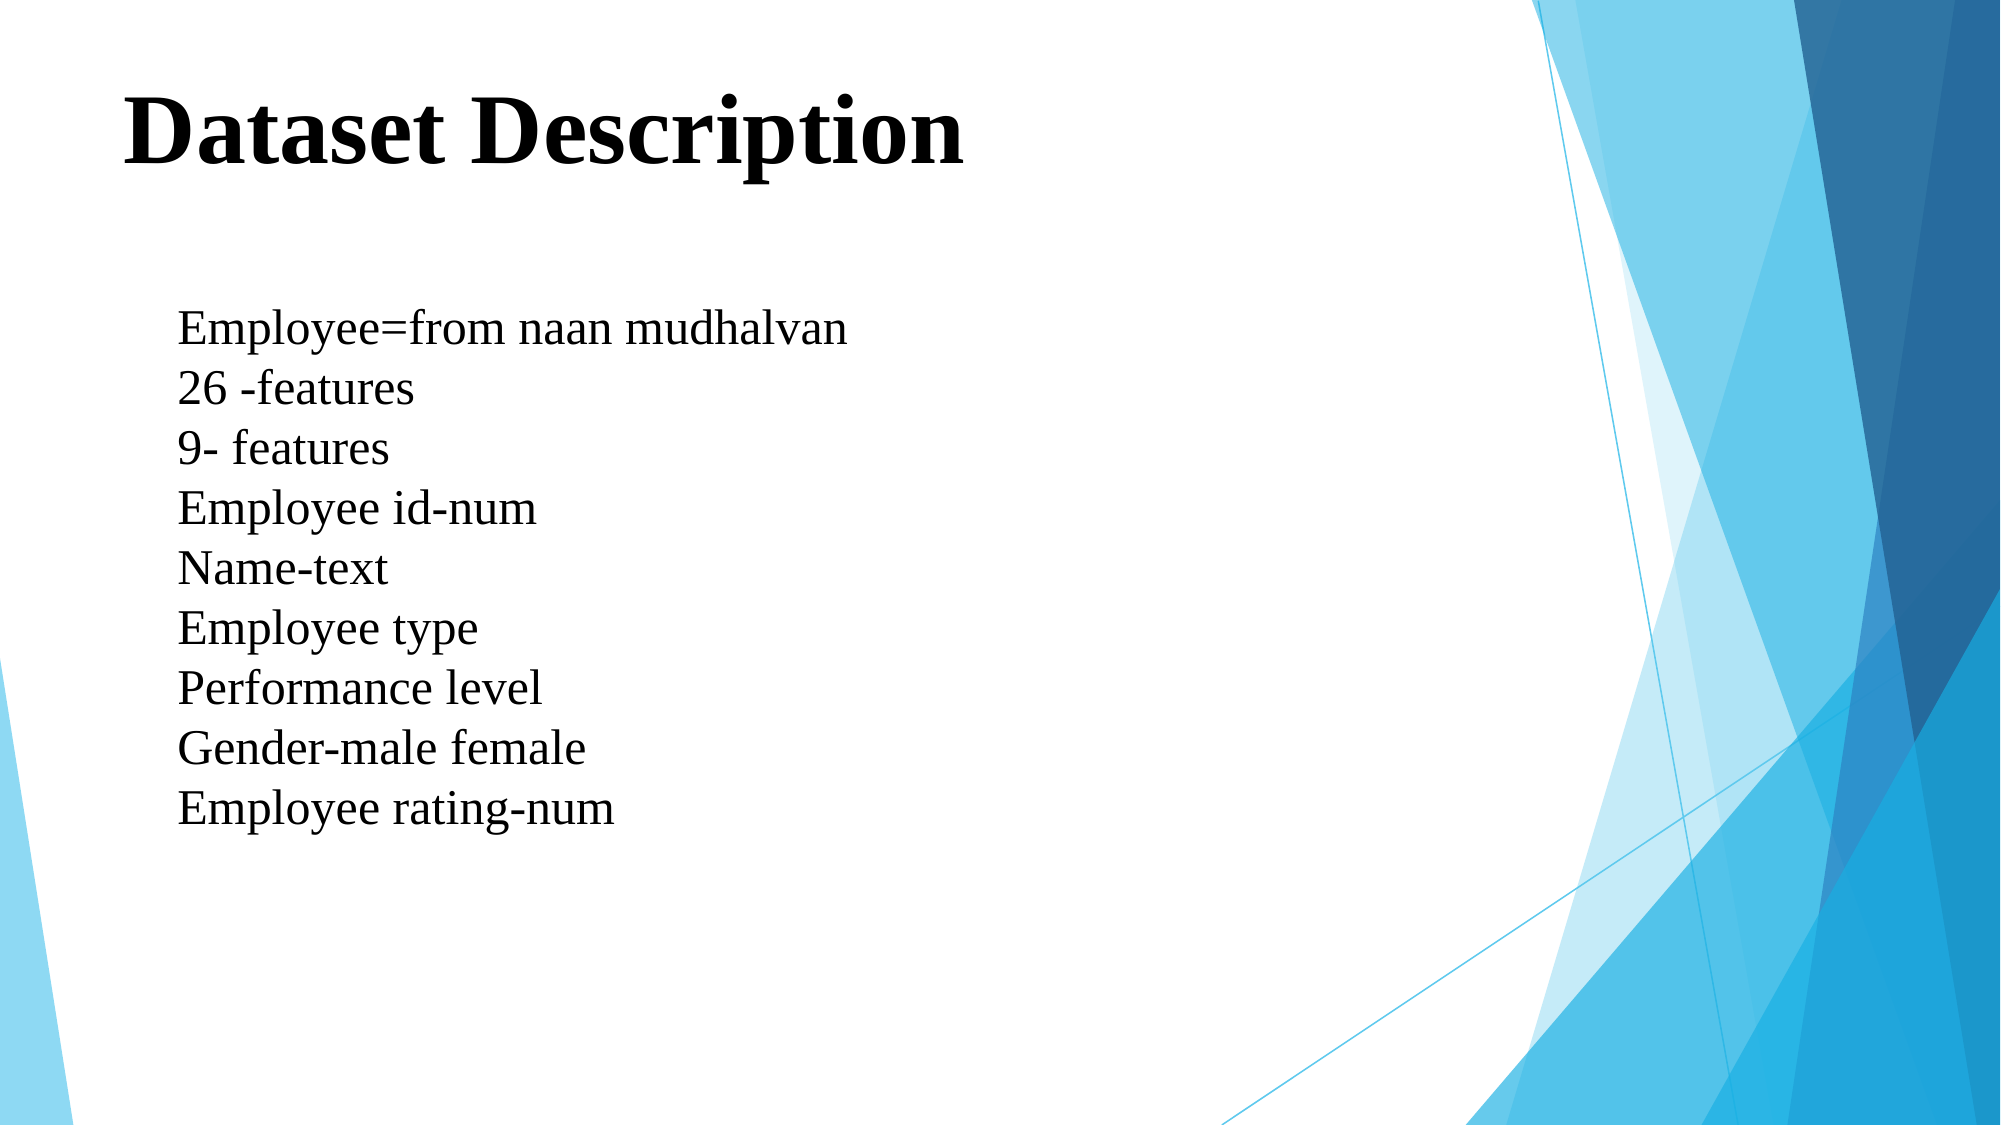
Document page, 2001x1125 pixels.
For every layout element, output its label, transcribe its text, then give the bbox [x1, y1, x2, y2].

title Dataset Description [123, 63, 1877, 195]
text_box Employee=from naan mudhalvan 26 -features 9- features Employee id-num Name-text Employee type Performance level Gender-male female Employee rating-num [162, 287, 1197, 843]
